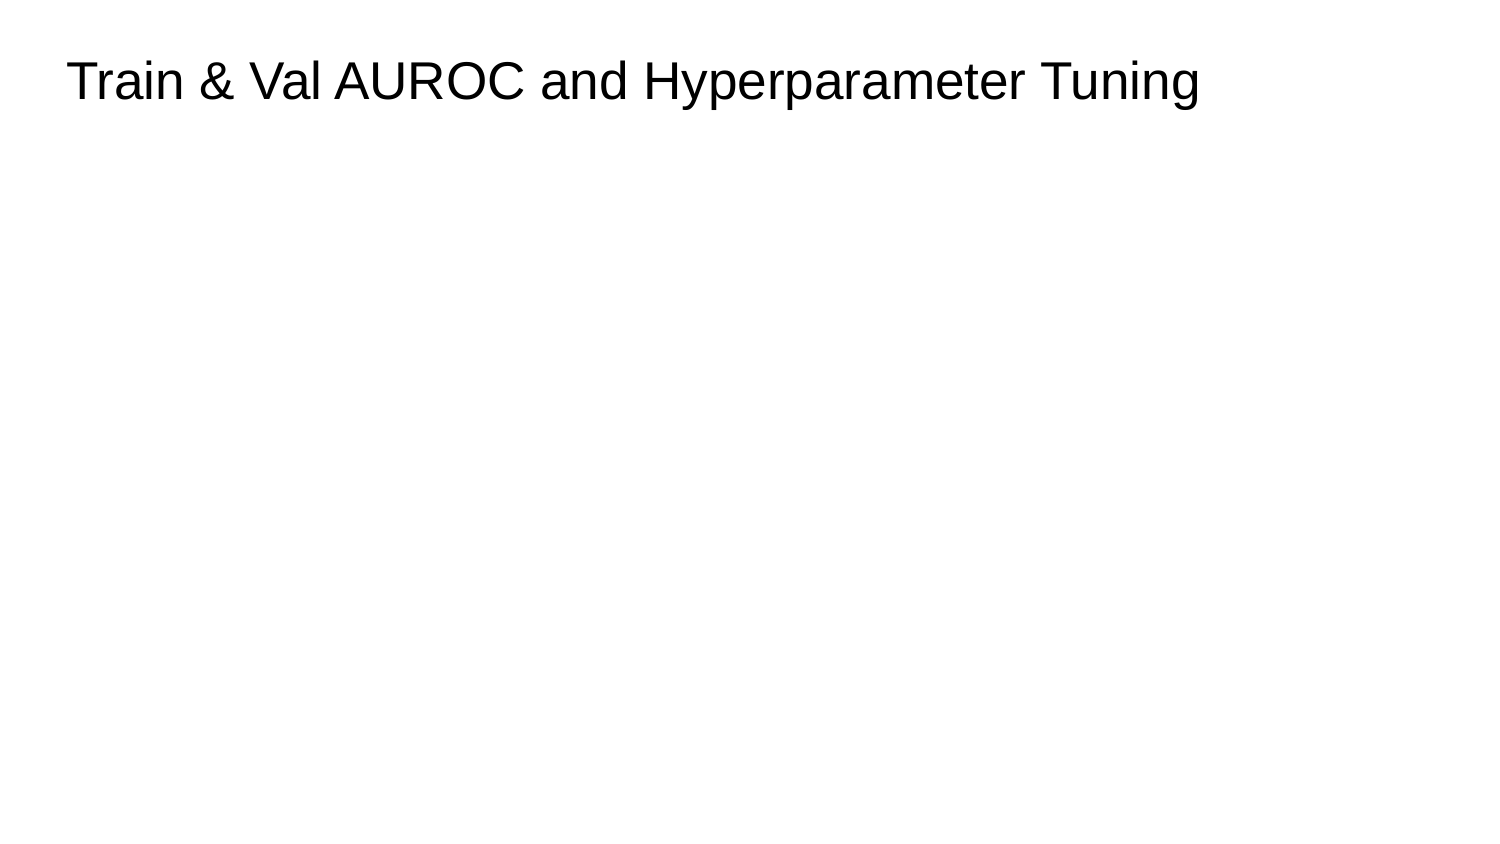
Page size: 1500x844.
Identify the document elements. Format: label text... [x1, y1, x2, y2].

title Train & Val AUROC and Hyperparameter Tuning [51, 31, 1449, 126]
